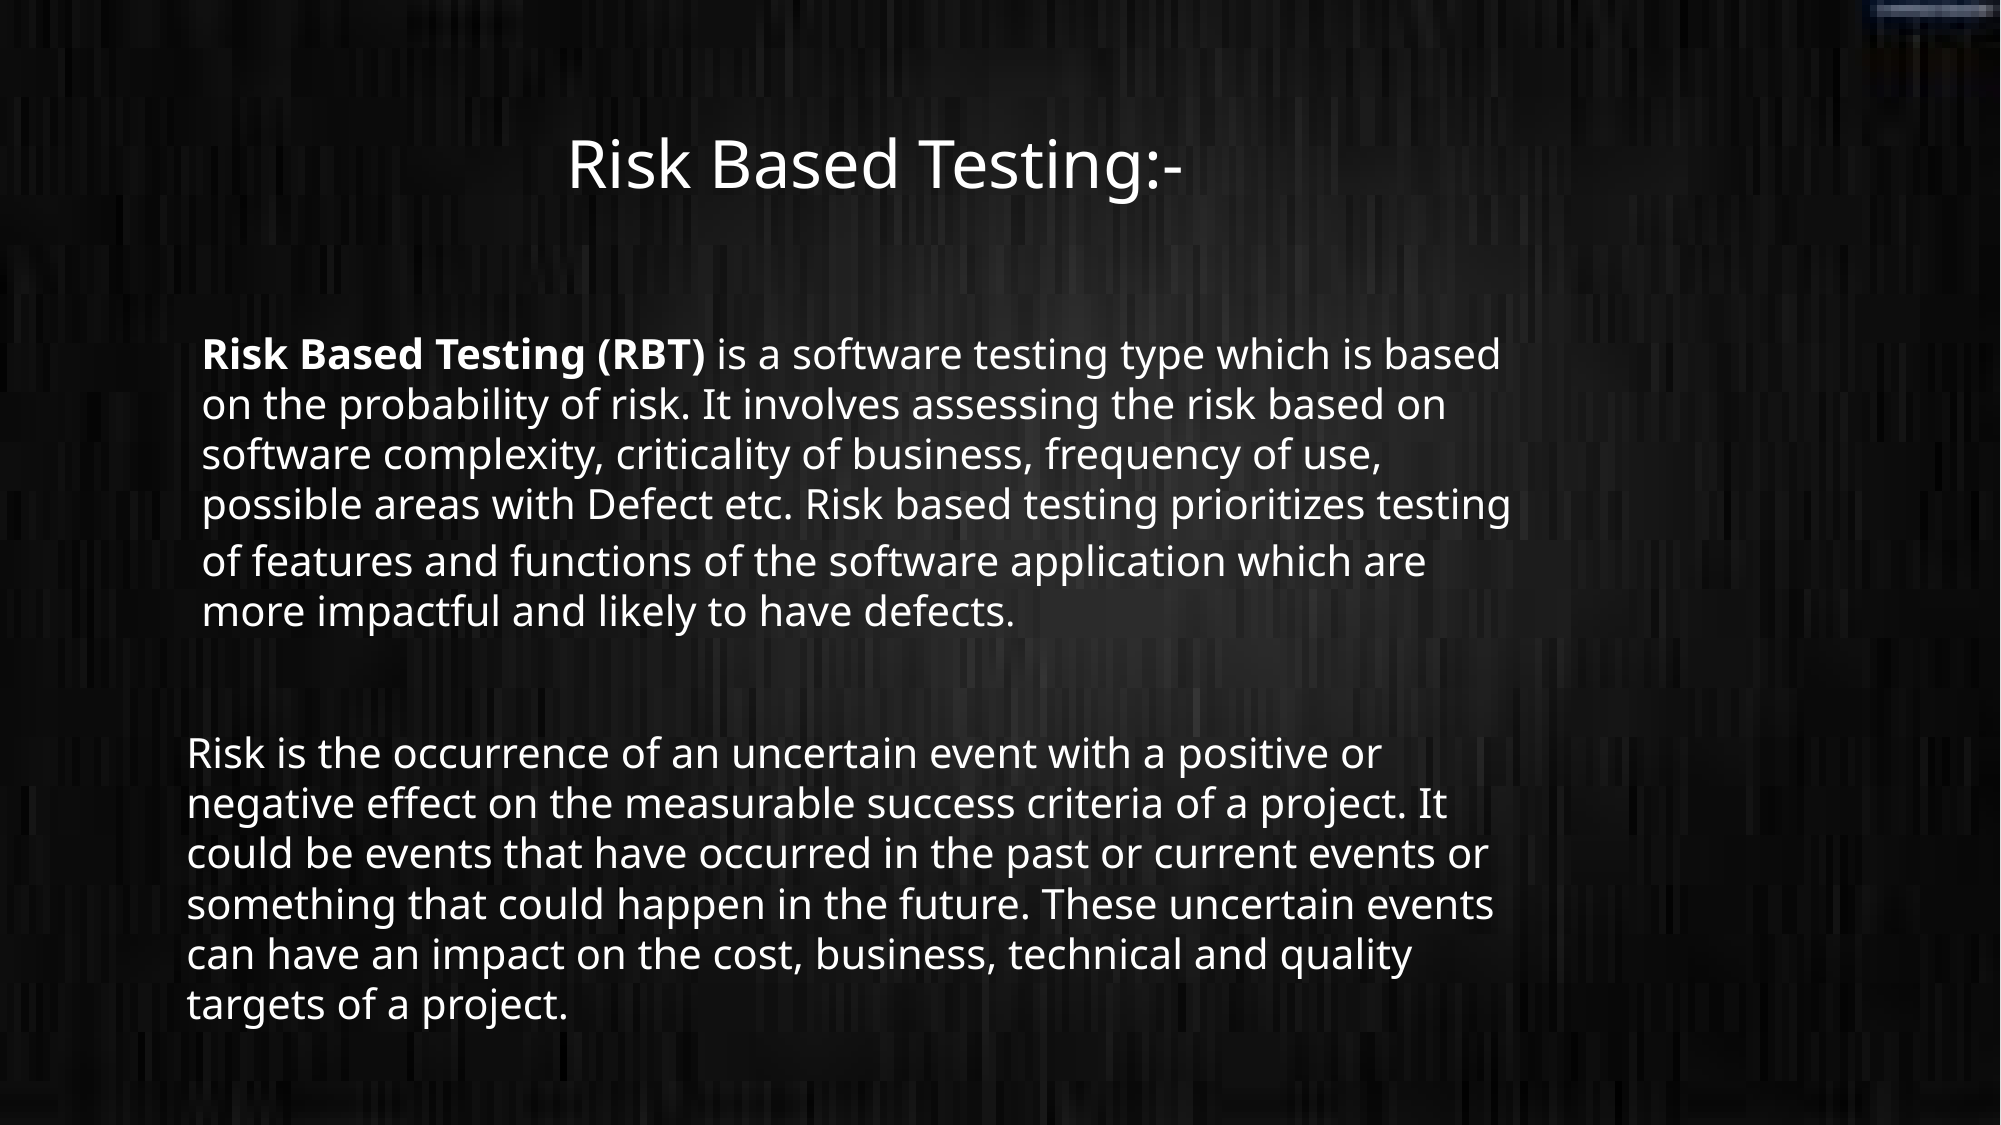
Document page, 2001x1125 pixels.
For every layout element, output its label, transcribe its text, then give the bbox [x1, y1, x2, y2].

text_box Risk is the occurrence of an uncertain event with a positive or negative effect on the measurable success criteria of a project. It could be events that have occurred in the past or current events or something that could happen in the future. These uncertain events can have an impact on the cost, business, technical and quality targets of a project. [171, 719, 1524, 1035]
text_box Risk Based Testing (RBT) is a software testing type which is based on the probability of risk. It involves assessing the risk based on software complexity, criticality of business, frequency of use, possible areas with Defect etc. Risk based testing prioritizes testing of features and functions of the software application which are more impactful and likely to have defects. [186, 320, 1539, 642]
text_box Risk Based Testing:- [425, 114, 1364, 210]
